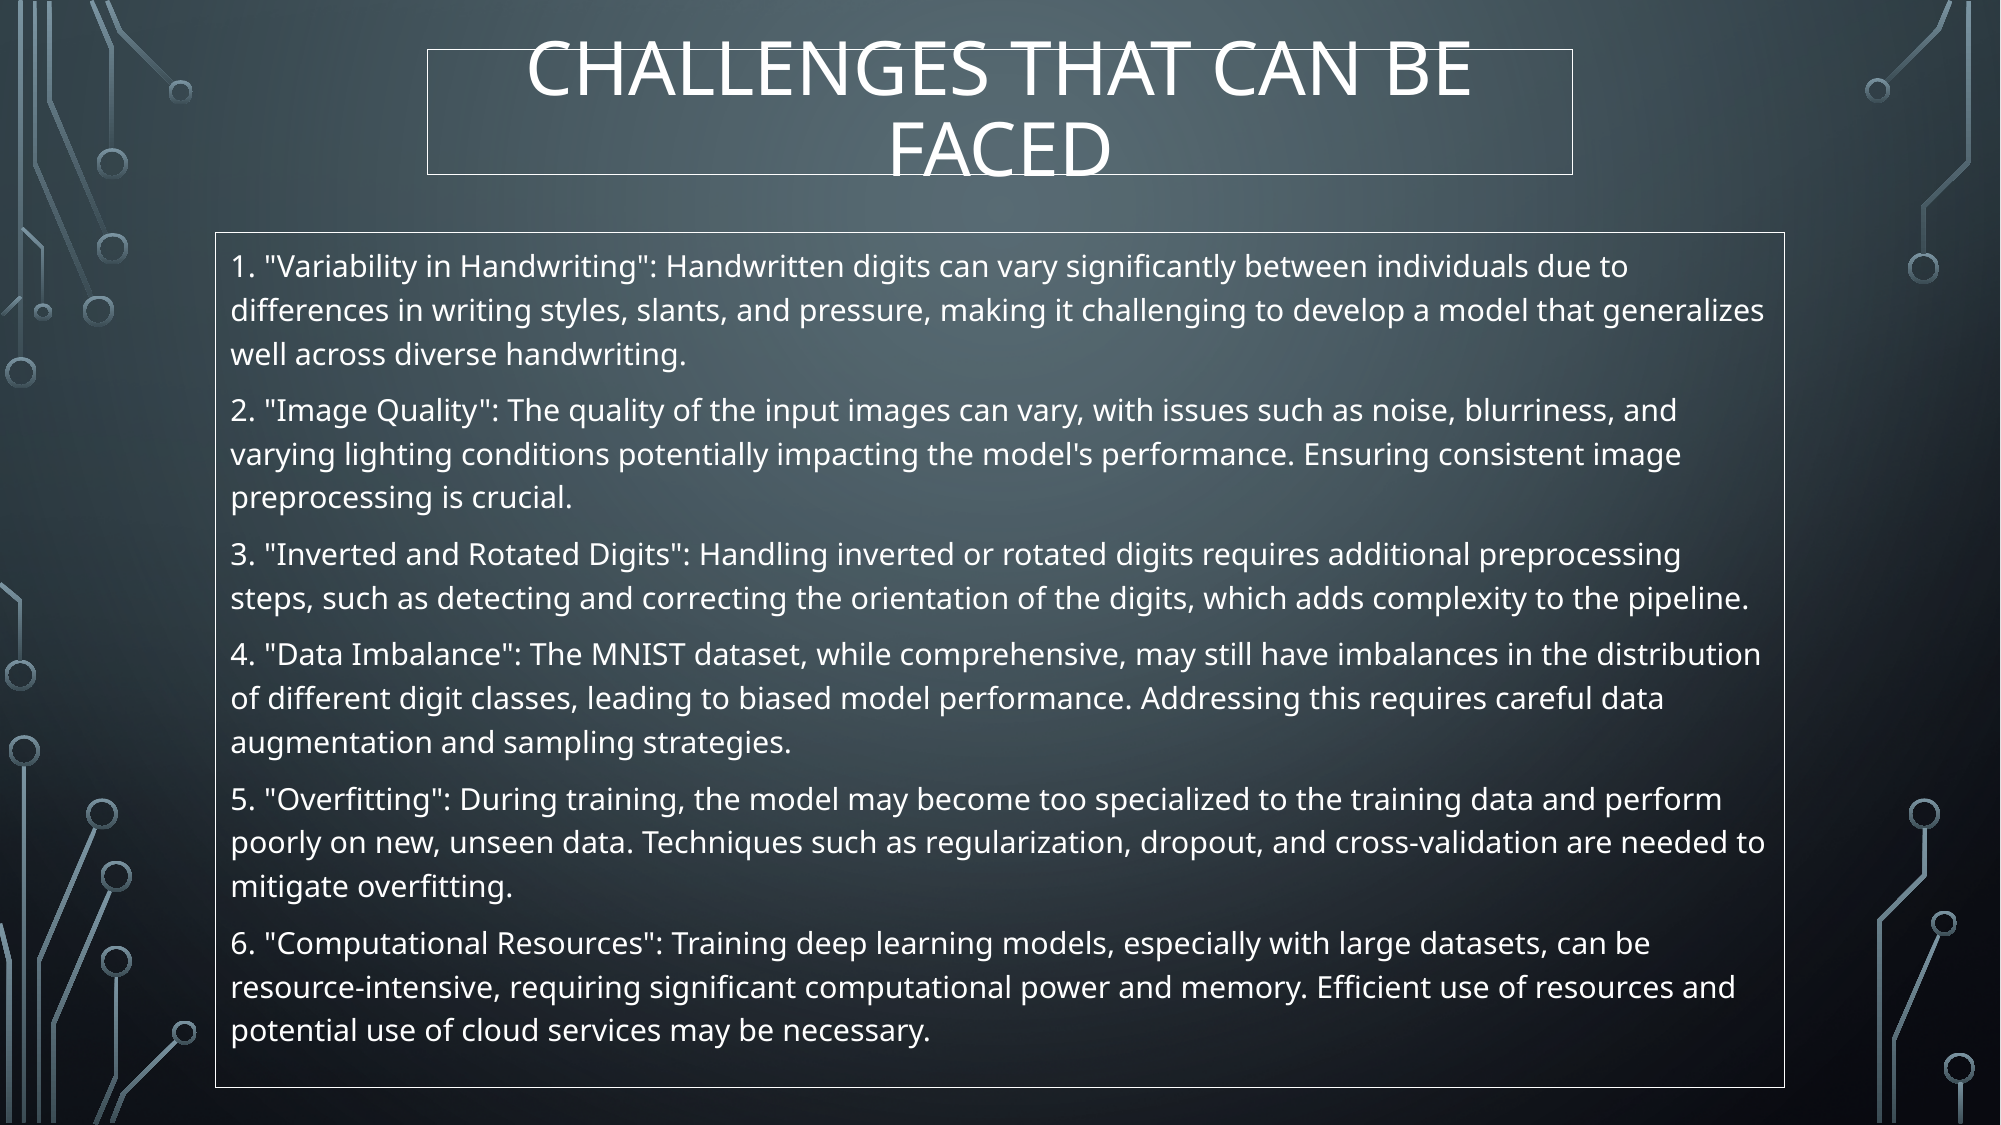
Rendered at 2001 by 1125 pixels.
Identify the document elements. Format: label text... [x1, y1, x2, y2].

title Challenges that can be faced [427, 49, 1573, 175]
list 1. "Variability in Handwriting": Handwritten digits can vary significantly between individuals due to differences in writing styles, slants, and pressure, making it challenging to develop a model that generalizes well across diverse handwriting. 2. "Image Quality": The quality of the input images can vary, with issues such as noise, blurriness, and varying lighting conditions potentially impacting the model's performance. Ensuring consistent image preprocessing is crucial. 3. "Inverted and Rotated Digits": Handling inverted or rotated digits requires additional preprocessing steps, such as detecting and correcting the orientation of the digits, which adds complexity to the pipeline. 4. "Data Imbalance": The MNIST dataset, while comprehensive, may still have imbalances in the distribution of different digit classes, leading to biased model performance. Addressing this requires careful data augmentation and sampling strategies. 5. "Overfitting": During training, the model may become too specialized to the training data and perform poorly on new, unseen data. Techniques such as regularization, dropout, and cross-validation are needed to mitigate overfitting. 6. "Computational Resources": Training deep learning models, especially with large datasets, can be resource-intensive, requiring significant computational power and memory. Efficient use of resources and potential use of cloud services may be necessary. [215, 232, 1785, 1088]
